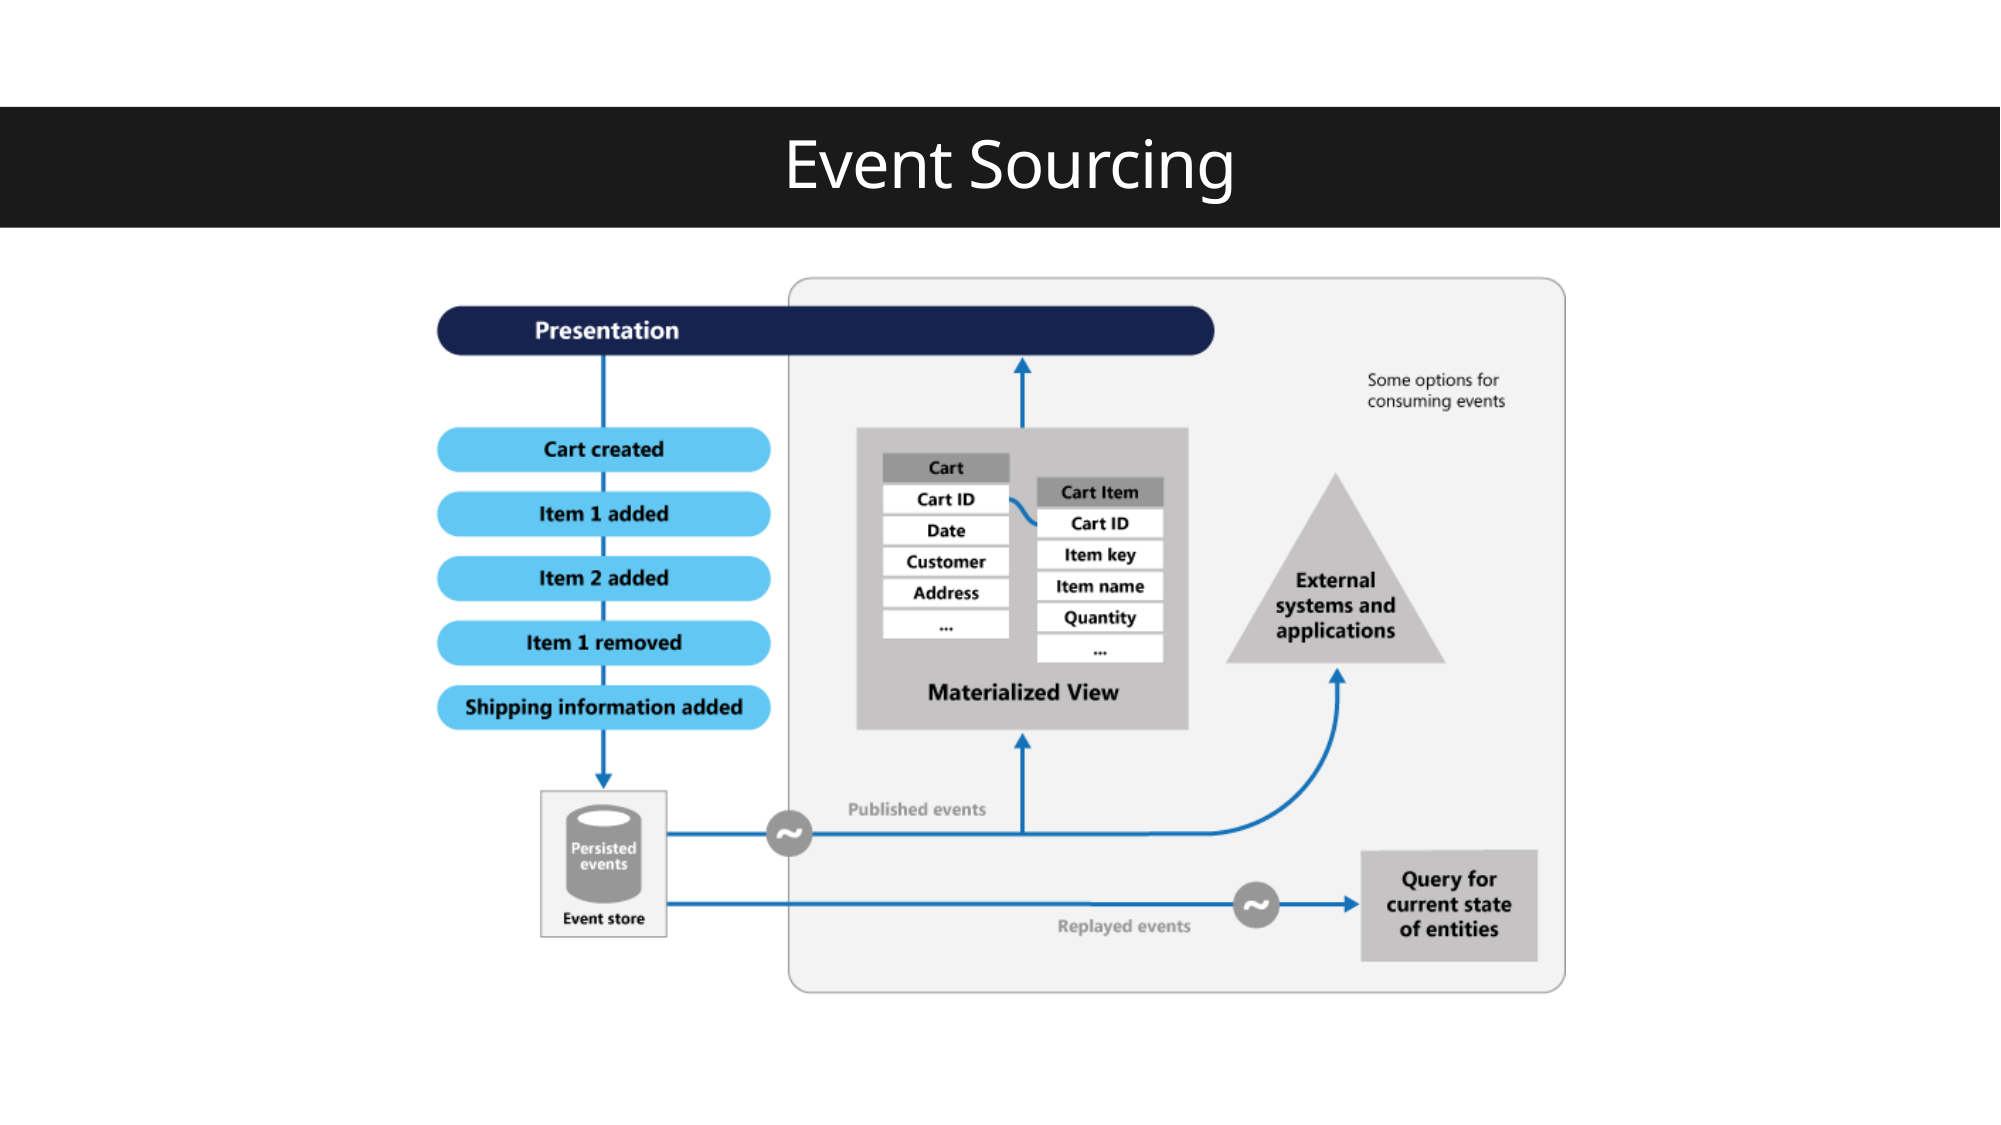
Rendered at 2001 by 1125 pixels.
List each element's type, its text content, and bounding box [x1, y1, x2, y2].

text_box [0, 106, 91, 228]
title Event Sourcing [91, 105, 1931, 228]
picture [433, 274, 1566, 996]
text_box [1931, 106, 2000, 228]
